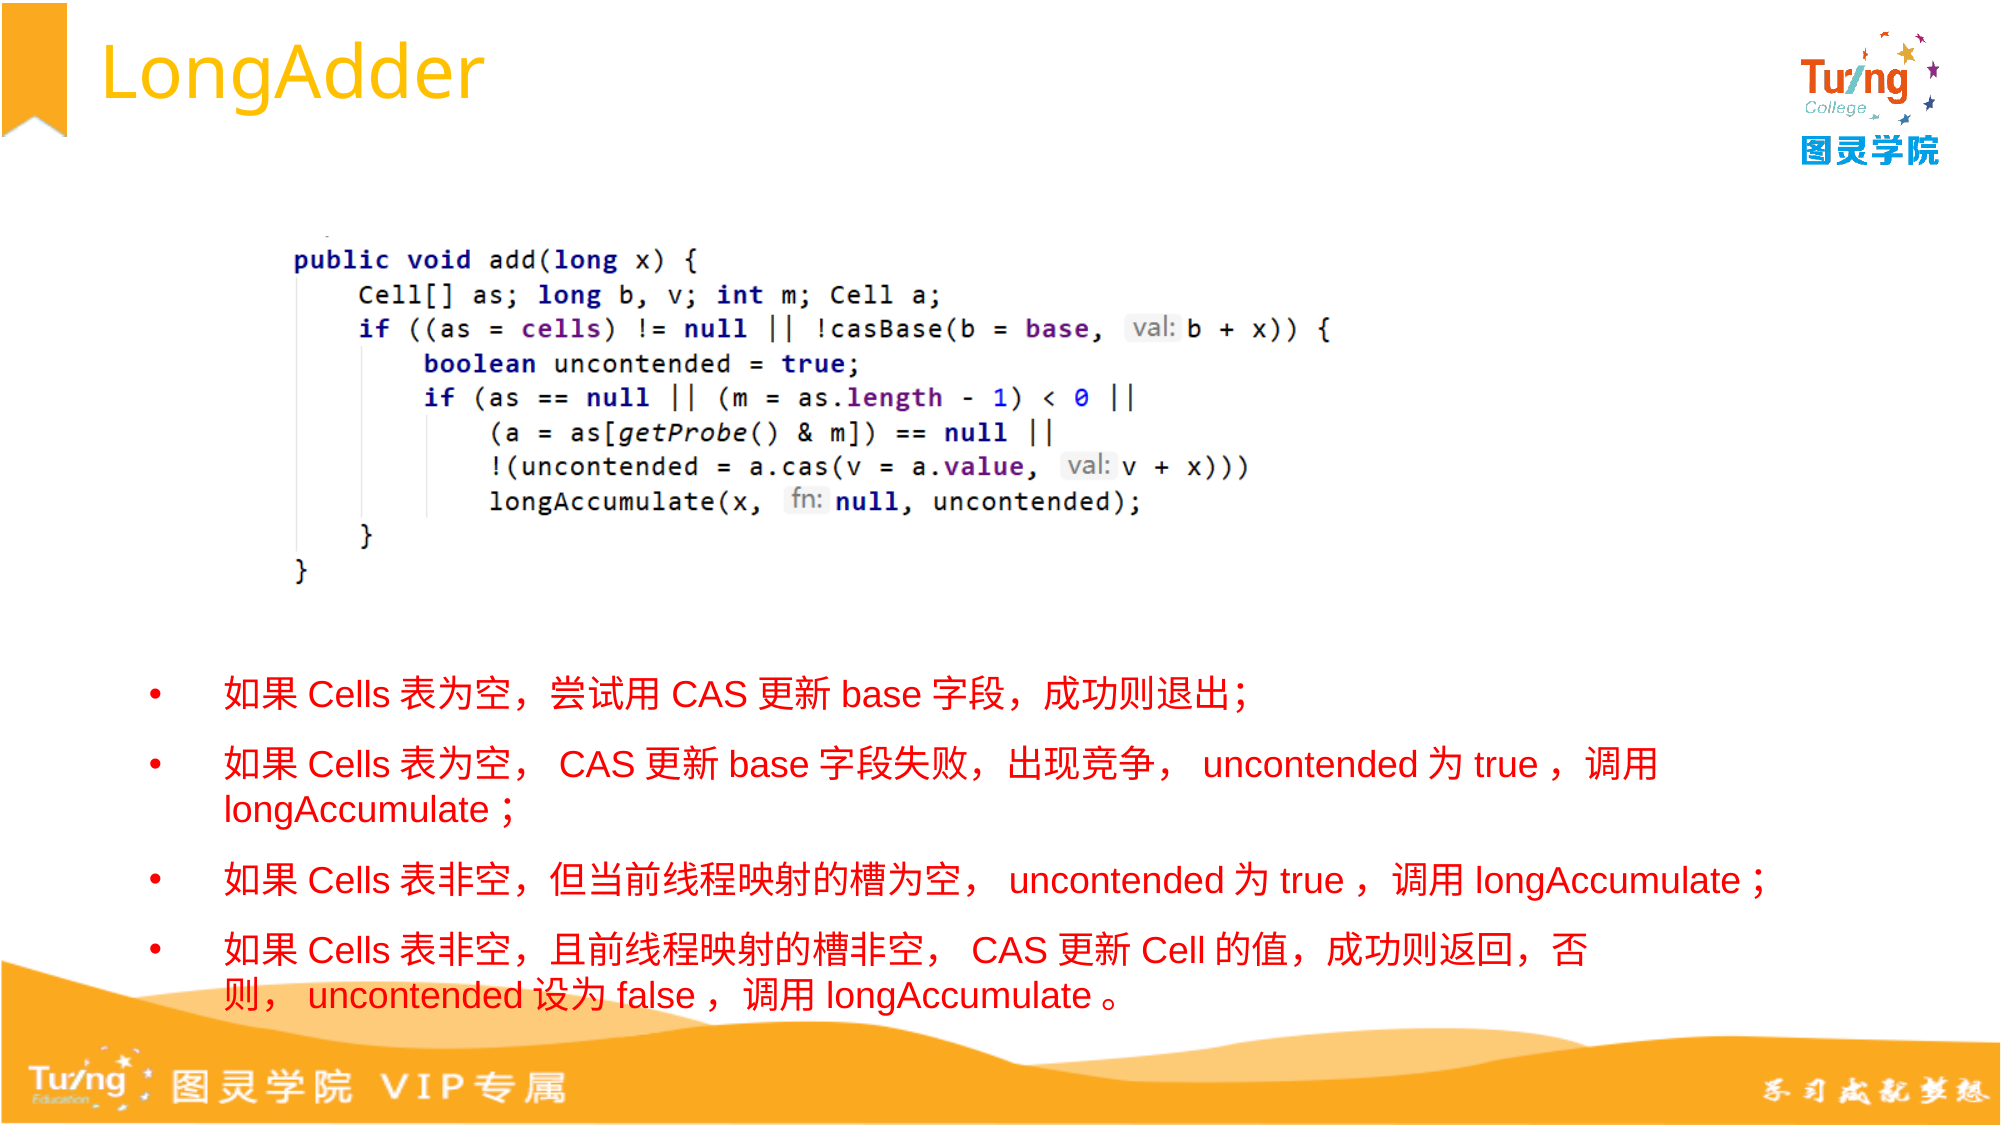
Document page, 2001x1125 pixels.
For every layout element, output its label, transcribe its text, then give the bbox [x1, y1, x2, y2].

text_box LongAdder [84, 17, 502, 122]
picture [0, 0, 2001, 1125]
text_box 如果Cells表为空，尝试用CAS更新base字段，成功则退出； 如果Cells表为空，CAS更新base字段失败，出现竞争，uncontended为true，调用longAccumulate； 如果Cells表非空，但当前线程映射的槽为空，uncontended为true，调用longAccumulate； 如果Cells表非空，且前线程映射的槽非空，CAS更新Cell的值，成功则返回，否则，uncontended设为false，调用longAccumulate。 [134, 663, 1866, 1023]
